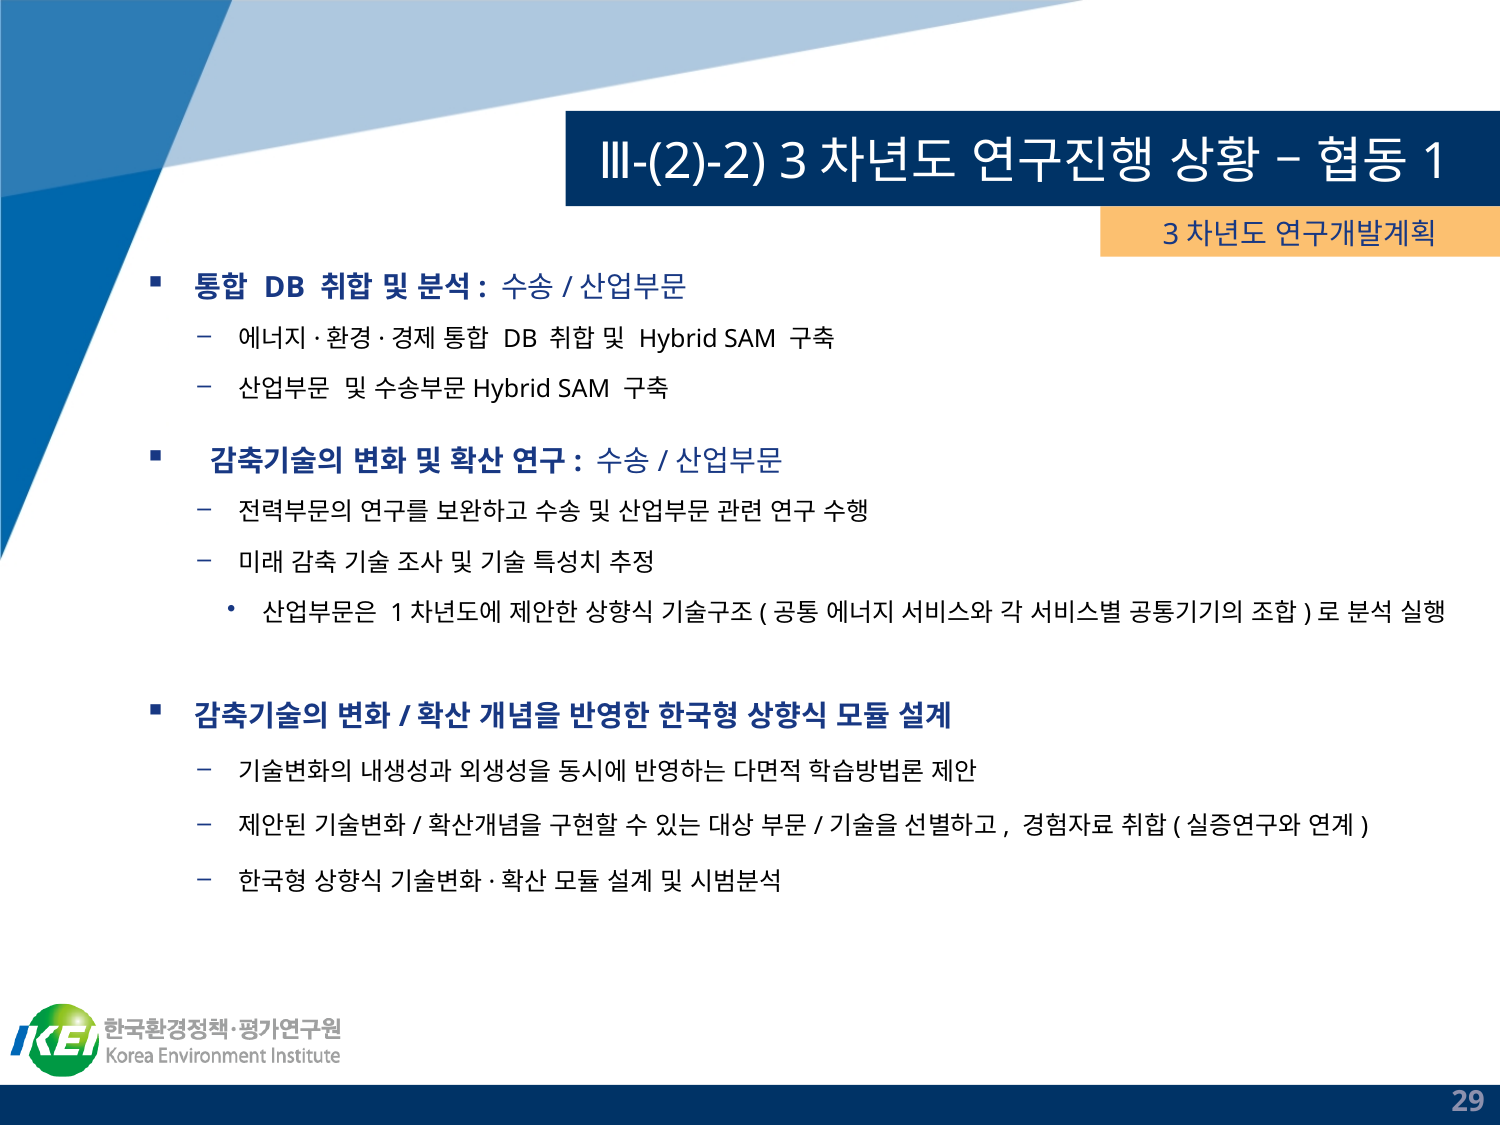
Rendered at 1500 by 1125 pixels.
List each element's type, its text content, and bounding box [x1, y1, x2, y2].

list 통합 DB 취합 및 분석: 수송/산업부문 에너지·환경·경제 통합 DB 취합 및 Hybrid SAM 구축 산업부문 및 수송부문Hybrid SAM 구축 감축기술의 변화 및 확산 연구: 수송/산업부문 전력부문의 연구를 보완하고 수송 및 산업부문 관련 연구 수행 미래 감축 기술 조사 및 기술 특성치 추정 산업부문은 1차년도에 제안한 상향식 기술구조(공통 에너지 서비스와 각 서비스별 공통기기의 조합)로 분석 실행 감축기술의 변화/확산 개념을 반영한 한국형 상향식 모듈 설계 기술변화의 내생성과 외생성을 동시에 반영하는 다면적 학습방법론 제안 제안된 기술변화/확산개념을 구현할 수 있는 대상 부문/기술을 선별하고, 경험자료 취합(실증연구와 연계) 한국형 상향식 기술변화·확산 모듈 설계 및 시범분석 [123, 256, 1500, 998]
title Ⅲ-(2)-2) 3차년도 연구진행 상황 – 협동1 [565, 110, 1500, 207]
list 3차년도 연구개발계획 [1100, 207, 1500, 259]
picture [0, 0, 1135, 637]
slide_number 29 [1149, 1079, 1500, 1125]
picture [0, 996, 350, 1082]
